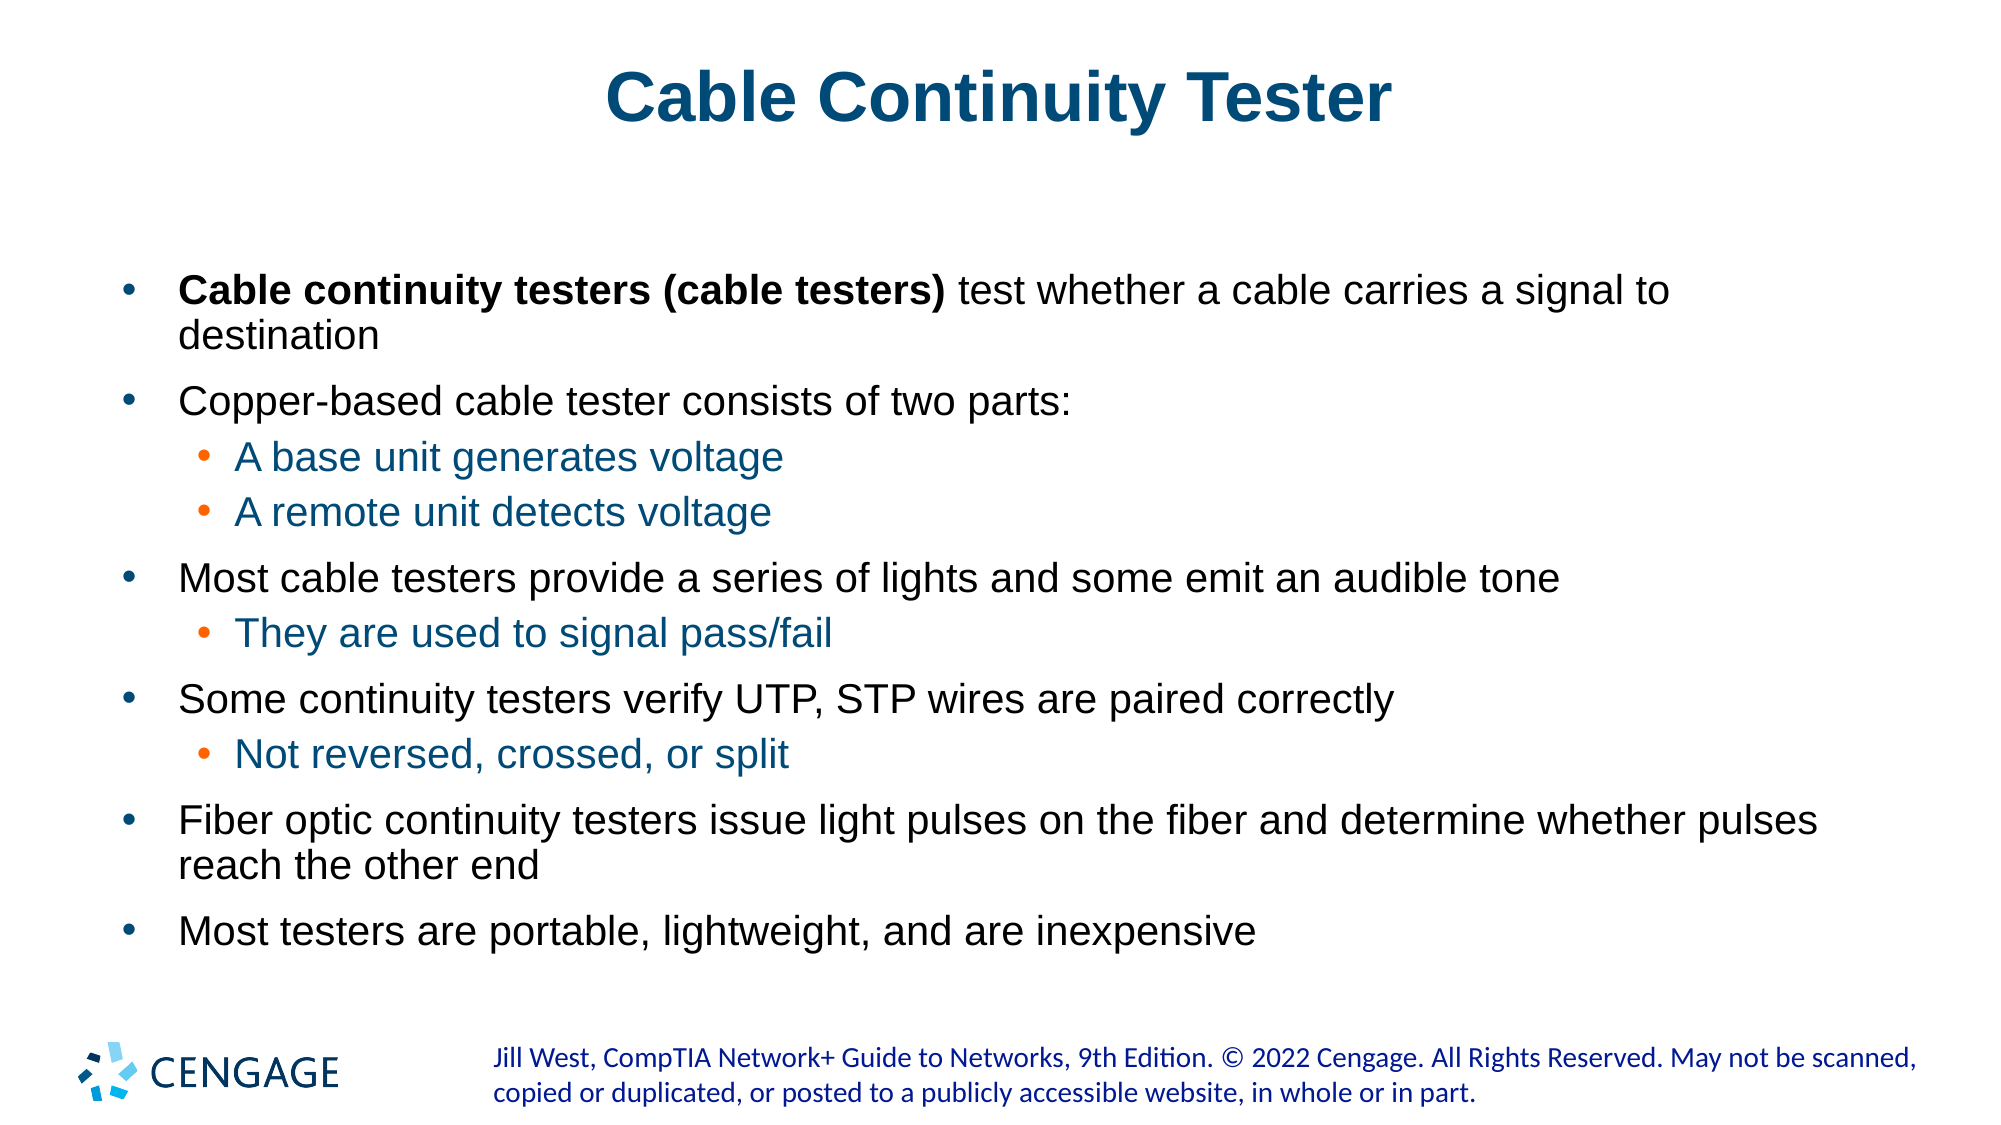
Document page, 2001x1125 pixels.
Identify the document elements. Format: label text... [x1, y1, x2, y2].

picture [78, 1042, 338, 1101]
list Cable continuity testers (cable testers) test whether a cable carries a signal to destination Copper-based cable tester consists of two parts: A base unit generates voltage A remote unit detects voltage Most cable testers provide a series of lights and some emit an audible tone They are used to signal pass/fail Some continuity testers verify UTP, STP wires are paired correctly Not reversed, crossed, or split Fiber optic continuity testers issue light pulses on the fiber and determine whether pulses reach the other end Most testers are portable, lightweight, and are inexpensive [121, 268, 1880, 990]
title Cable Continuity Tester [137, 59, 1863, 171]
